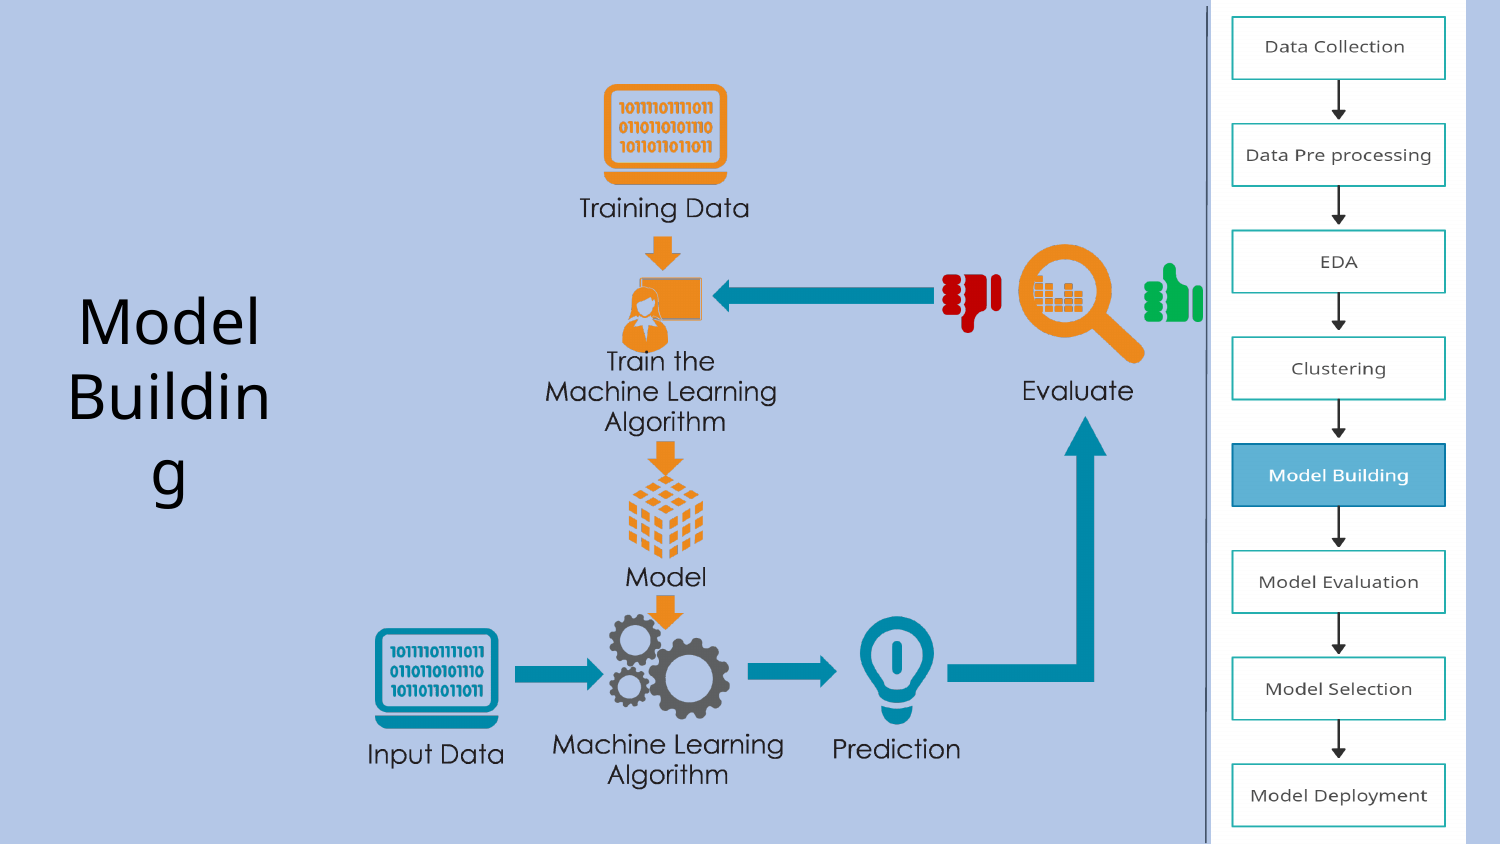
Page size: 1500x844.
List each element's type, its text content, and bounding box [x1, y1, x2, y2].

picture [347, 84, 1203, 805]
title Model Building [33, 266, 306, 473]
picture [1211, 0, 1466, 844]
